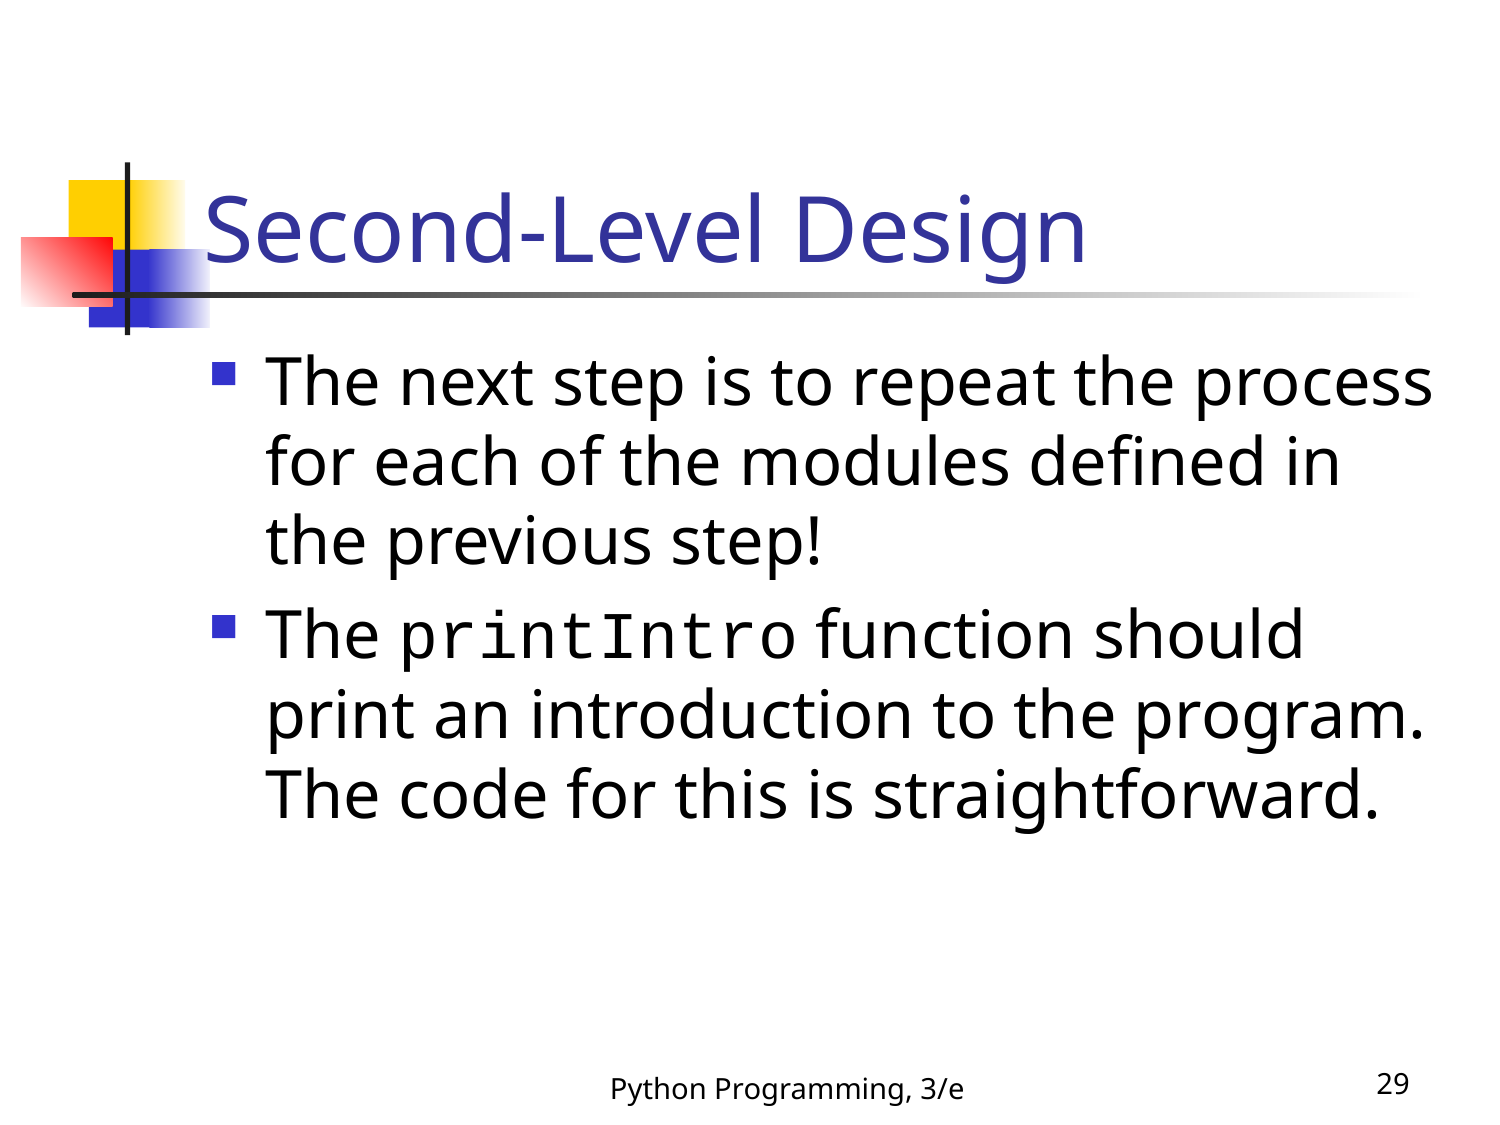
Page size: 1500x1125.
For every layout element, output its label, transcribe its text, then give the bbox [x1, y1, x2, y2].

title Second-Level Design [188, 101, 1468, 289]
footer Python Programming, 3/e [549, 1037, 1026, 1113]
slide_number 29 [1112, 1037, 1426, 1113]
list The next step is to repeat the process for each of the modules defined in the previous step! The printIntro function should print an introduction to the program. The code for this is straightforward. [193, 331, 1469, 1006]
